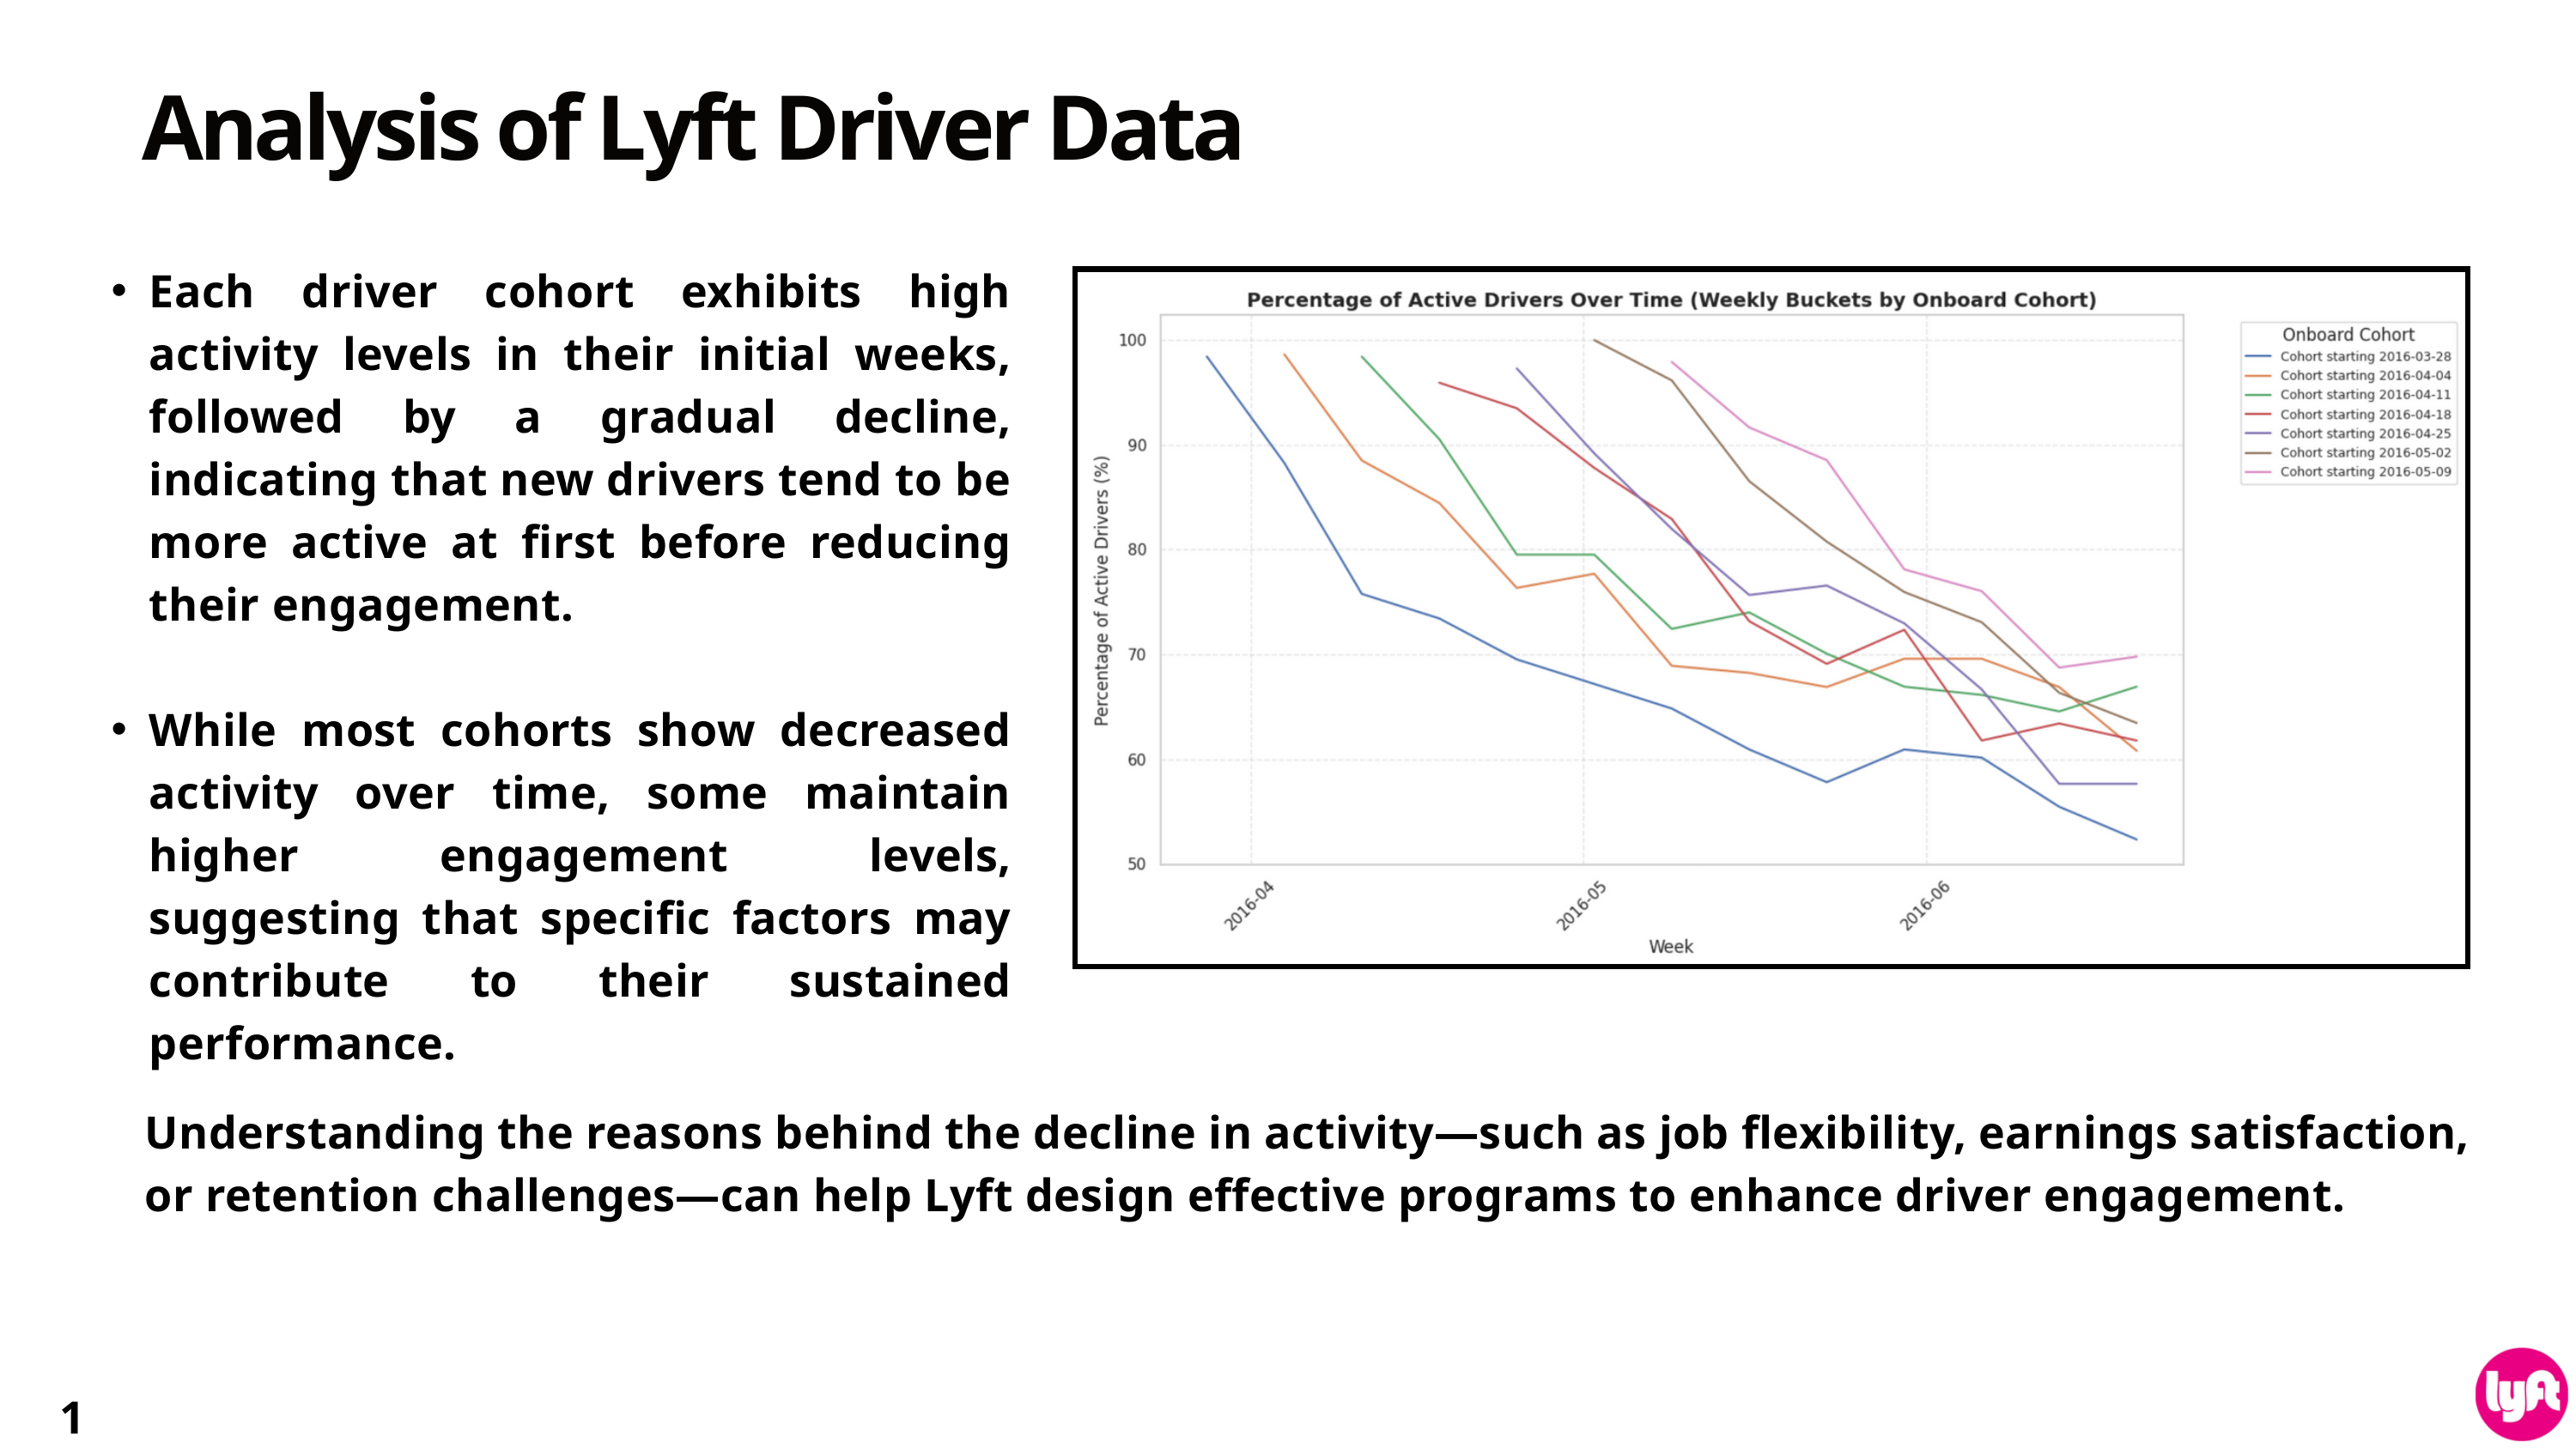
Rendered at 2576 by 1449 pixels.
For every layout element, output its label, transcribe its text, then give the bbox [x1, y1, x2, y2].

text_box Each driver cohort exhibits high activity levels in their initial weeks, followed by a gradual decline, indicating that new drivers tend to be more active at first before reducing their engagement. While most cohorts show decreased activity over time, some maintain higher engagement levels, suggesting that specific factors may contribute to their sustained performance. [73, 254, 1013, 1070]
text_box Analysis of Lyft Driver Data [118, 94, 1999, 179]
text_box [2468, 1340, 2576, 1449]
text_box 10 [50, 1379, 96, 1449]
text_box Understanding the reasons behind the decline in activity—such as job flexibility, earnings satisfaction, or retention challenges—can help Lyft design effective programs to enhance driver engagement. [144, 1094, 2523, 1221]
text_box [1074, 269, 2469, 967]
